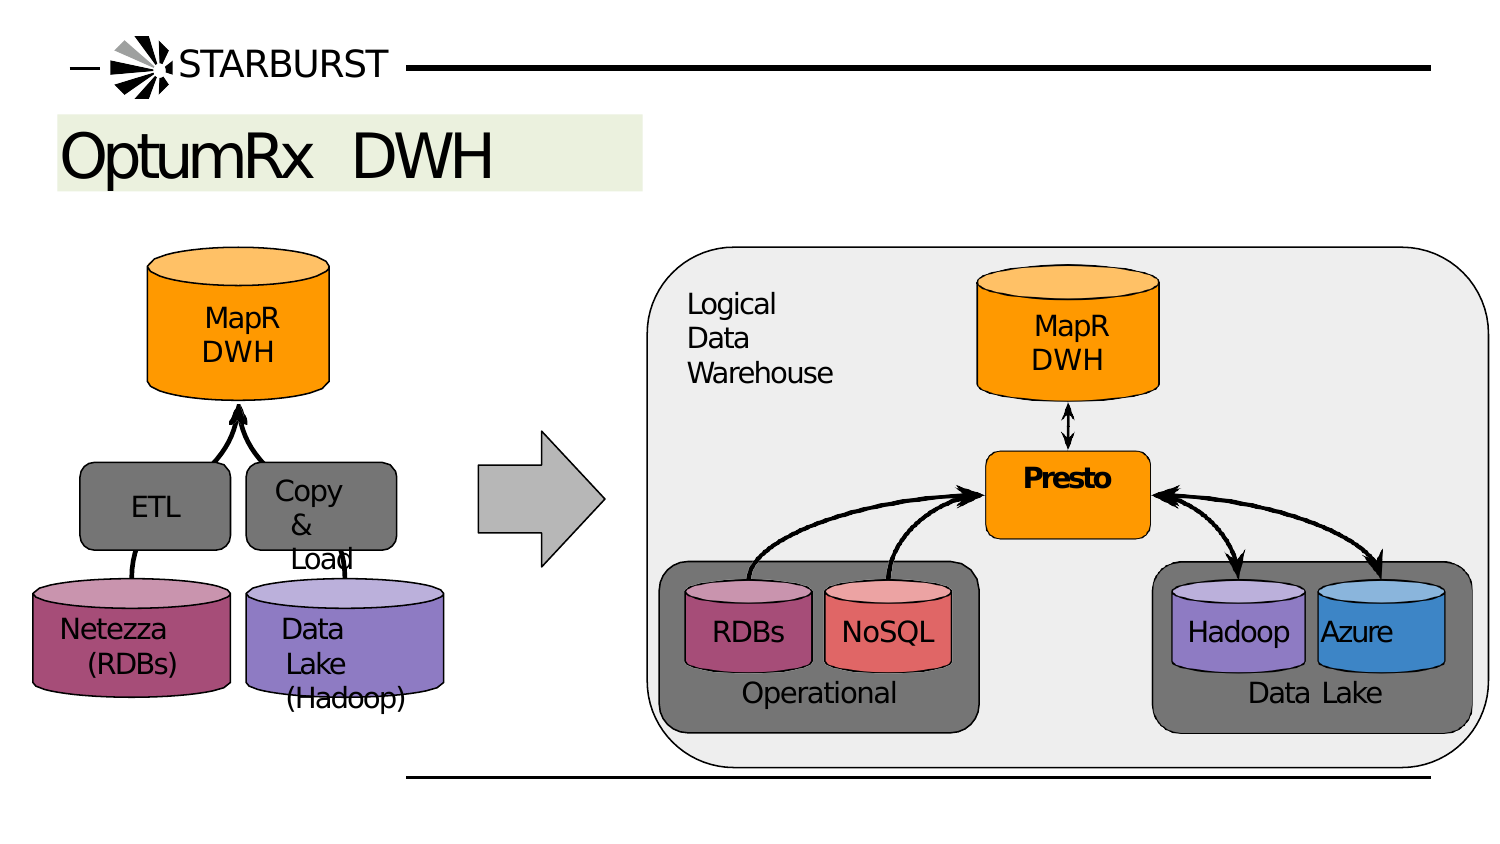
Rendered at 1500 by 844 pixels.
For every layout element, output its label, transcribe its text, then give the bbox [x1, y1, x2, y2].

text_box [31, 577, 232, 699]
text_box Data Lake (Hadoop) [278, 707, 412, 715]
text_box OptumRx DWH [57, 114, 643, 192]
title STARBURST [175, 38, 412, 114]
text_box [78, 404, 245, 582]
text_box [646, 246, 1490, 769]
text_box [658, 264, 1473, 734]
picture [110, 36, 173, 99]
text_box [245, 404, 398, 582]
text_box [477, 430, 606, 569]
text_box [245, 577, 445, 699]
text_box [146, 246, 331, 402]
